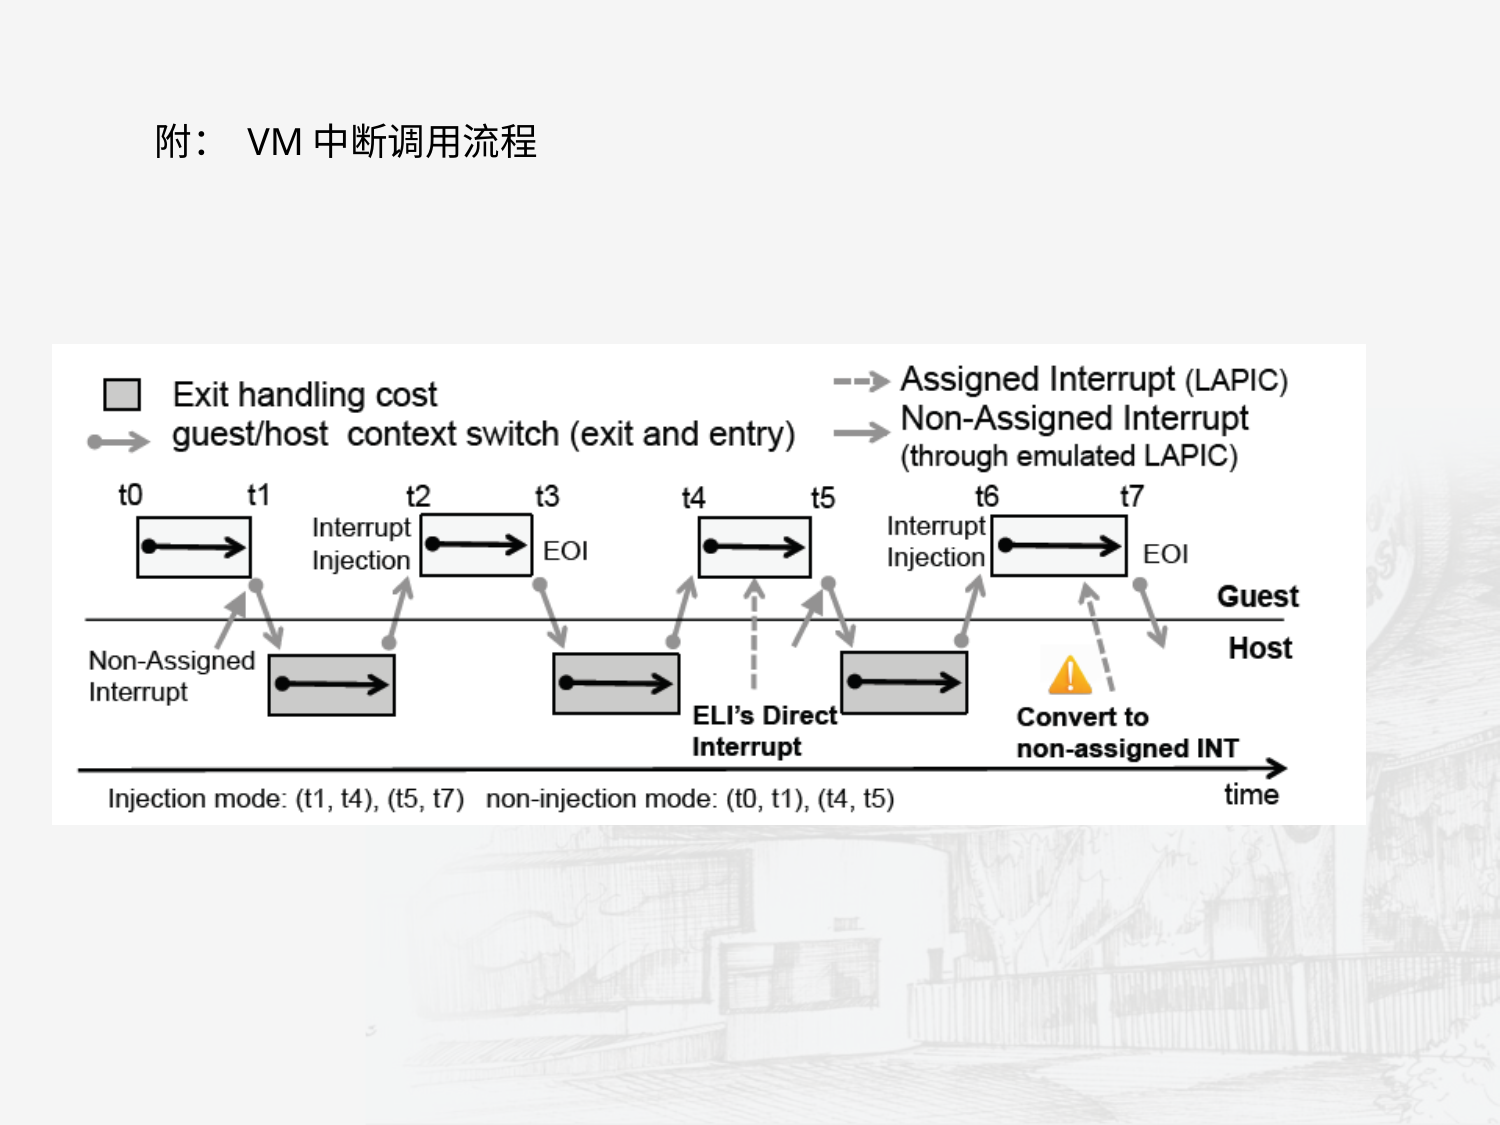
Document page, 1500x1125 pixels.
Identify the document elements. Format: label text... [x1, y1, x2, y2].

picture [52, 344, 1366, 825]
text_box 附： VM中断调用流程 [140, 110, 553, 171]
